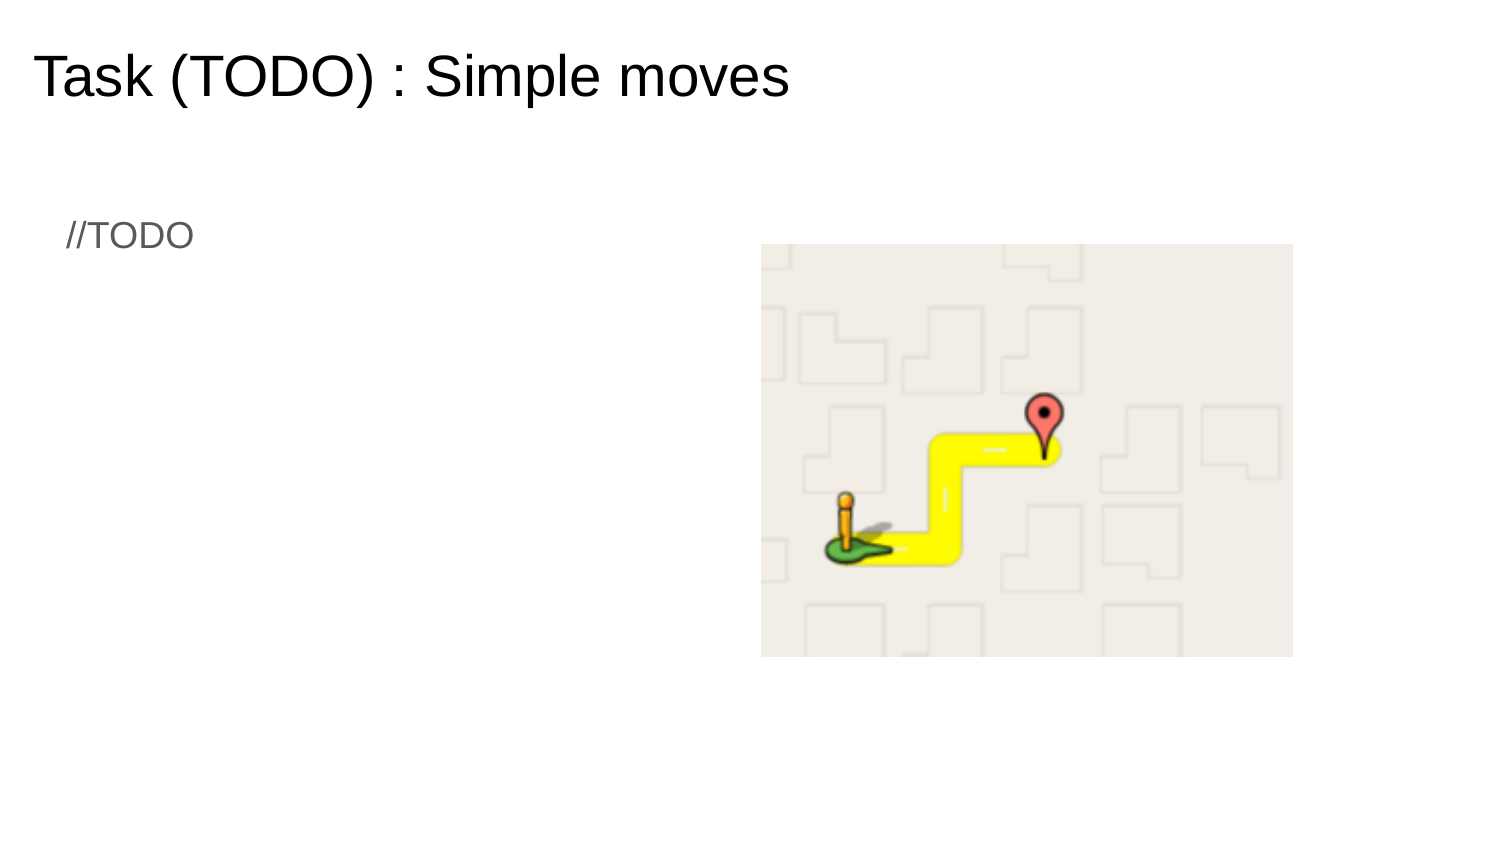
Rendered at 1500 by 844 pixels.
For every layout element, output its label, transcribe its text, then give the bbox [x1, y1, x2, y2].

list //TODO [51, 189, 479, 534]
title Task (TODO) : Simple moves [18, 23, 1416, 117]
picture [761, 244, 1293, 657]
